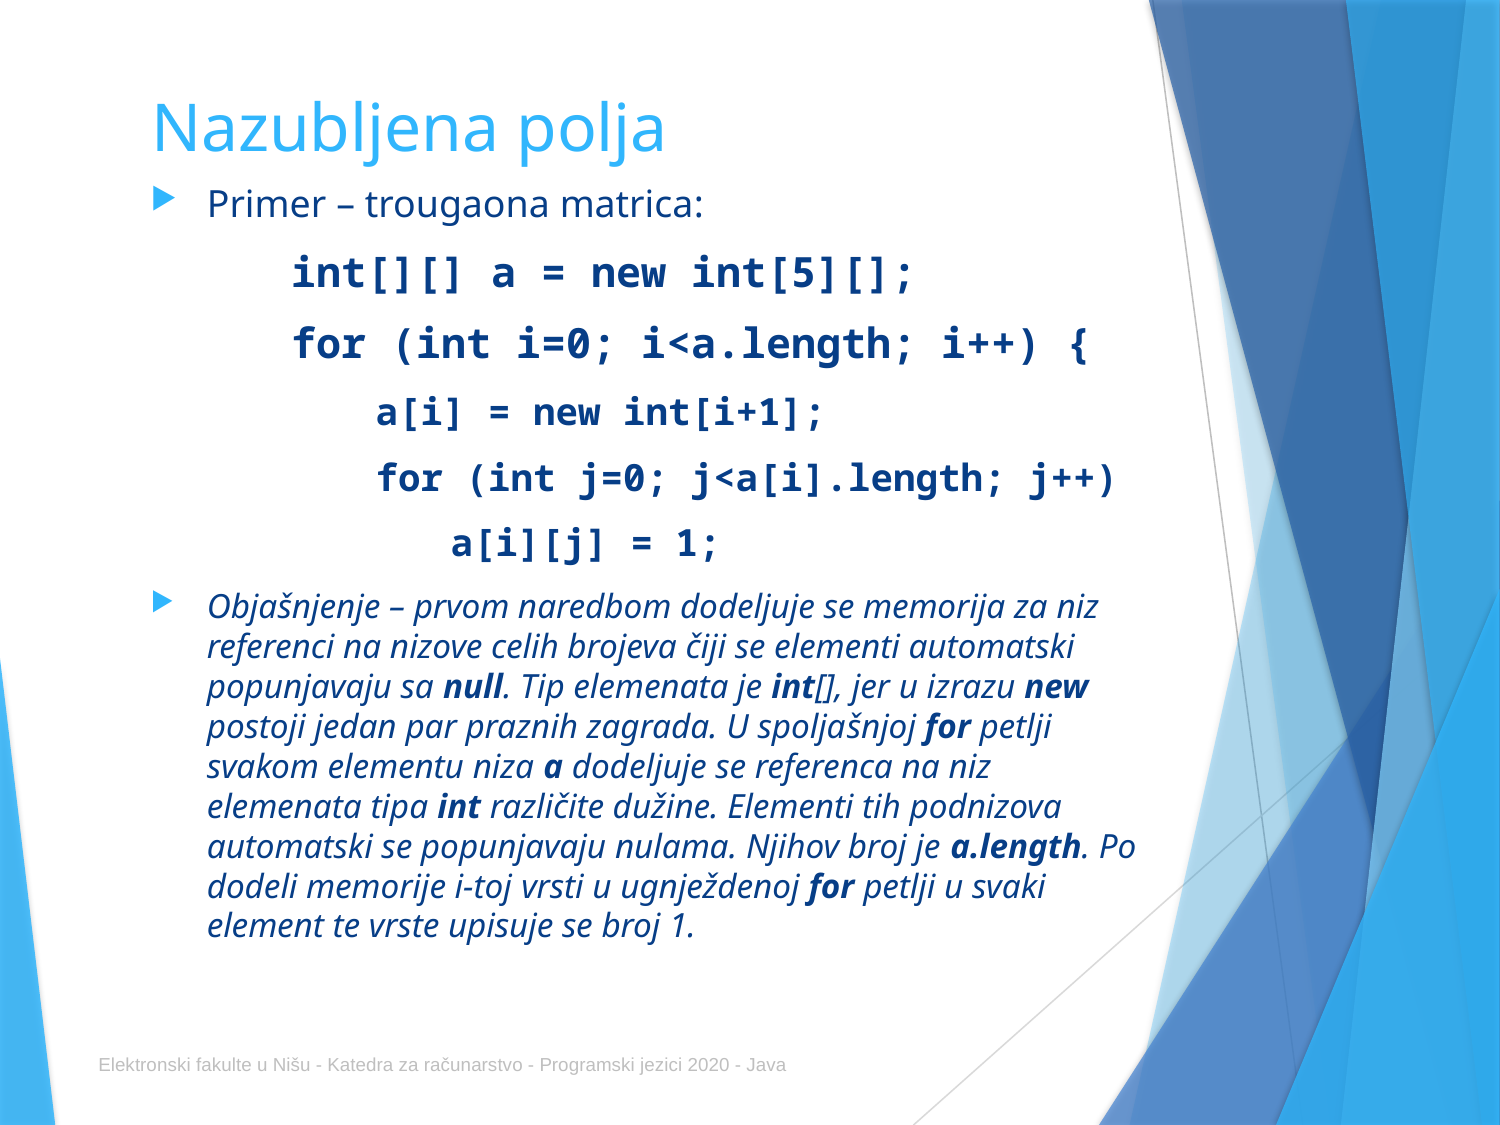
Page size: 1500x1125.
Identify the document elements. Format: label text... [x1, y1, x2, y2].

title Nazubljena polja [135, 78, 1355, 173]
list Primer – trougaona matrica: int[][] a = new int[5][]; for (int i=0; i<a.length; i++) { a[i] = new int[i+1]; for (int j=0; j<a[i].length; j++) a[i][j] = 1; Objašnjenje – prvom naredbom dodeljuje se memorija za niz referenci na nizove celih brojeva čiji se elementi automatski popunjavaju sa null. Tip elemenata je int[], jer u izrazu new postoji jedan par praznih zagrada. U spoljašnjoj for petlji svakom elementu niza a dodeljuje se referenca na niz elemenata tipa int različite dužine. Elementi tih podnizova automatski se popunjavaju nulama. Njihov broj je a.length. Po dodeli memorije i-toj vrsti u ugnježdenoj for petlji u svaki element te vrste upisuje se broj 1. [135, 172, 1152, 1012]
footer Elektronski fakulte u Nišu - Katedra za računarstvo - Programski jezici 2020 - Java [83, 1034, 1141, 1094]
